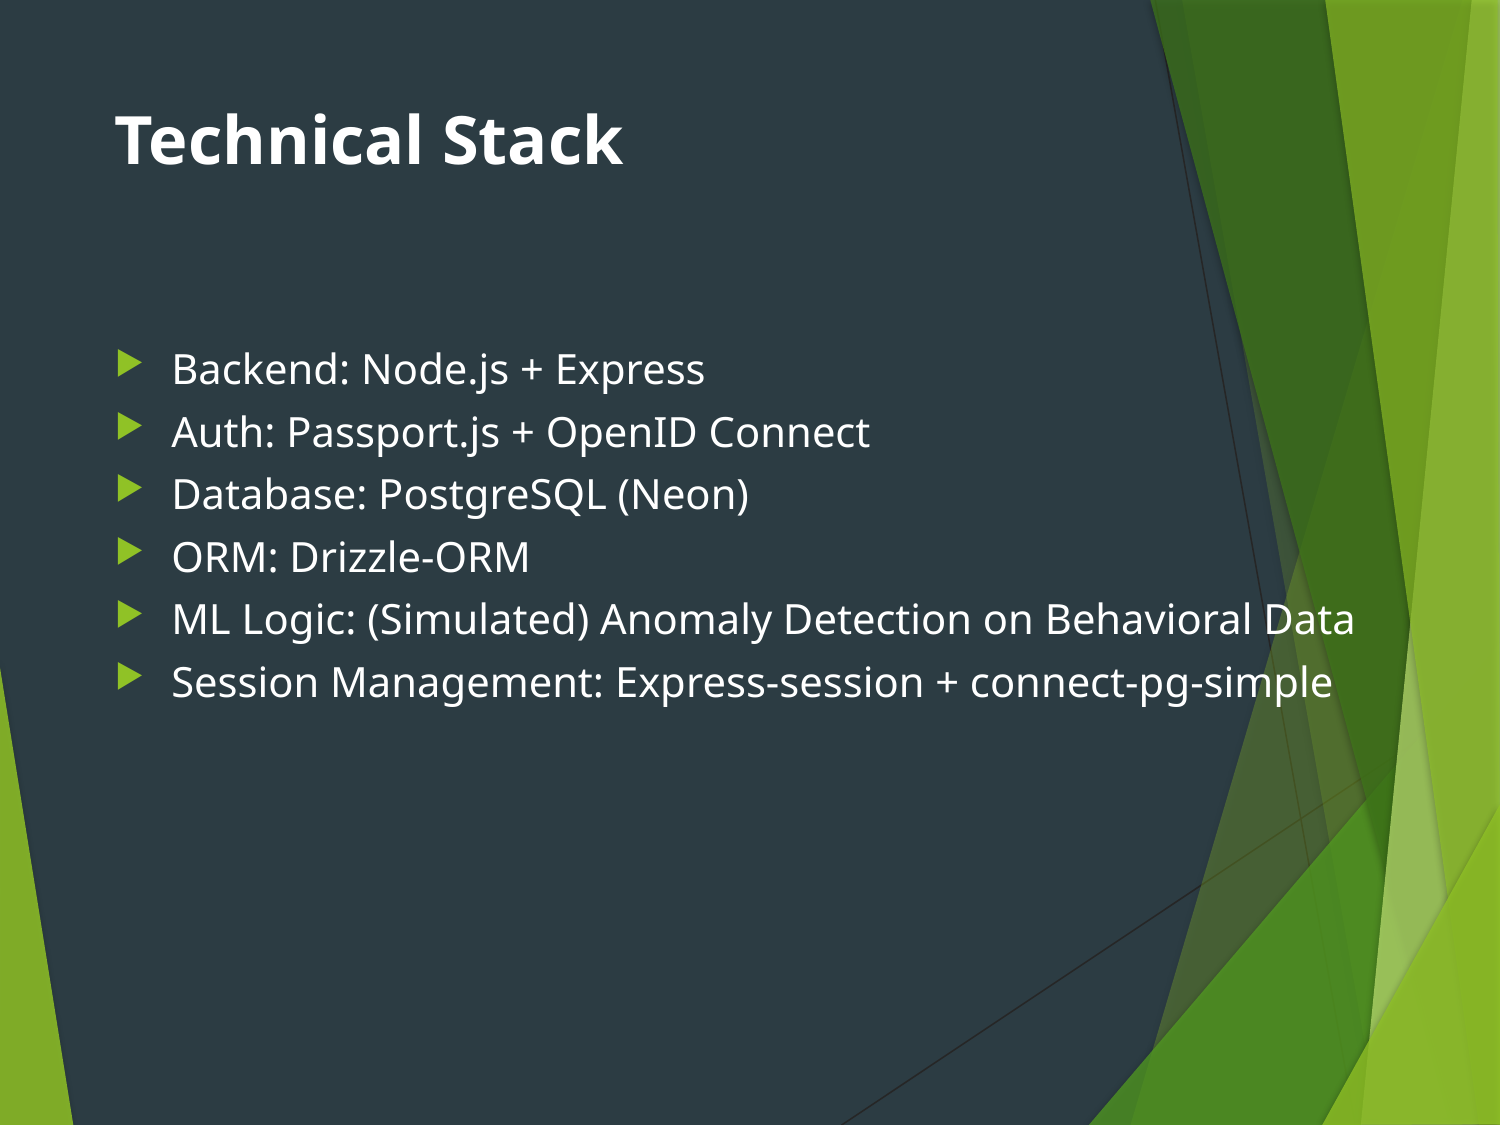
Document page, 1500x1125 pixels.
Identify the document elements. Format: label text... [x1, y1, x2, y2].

title Technical Stack [99, 90, 1118, 277]
list Backend: Node.js + Express Auth: Passport.js + OpenID Connect Database: PostgreSQL (Neon) ORM: Drizzle-ORM ML Logic: (Simulated) Anomaly Detection on Behavioral Data Session Management: Express-session + connect-pg-simple [99, 277, 1412, 992]
